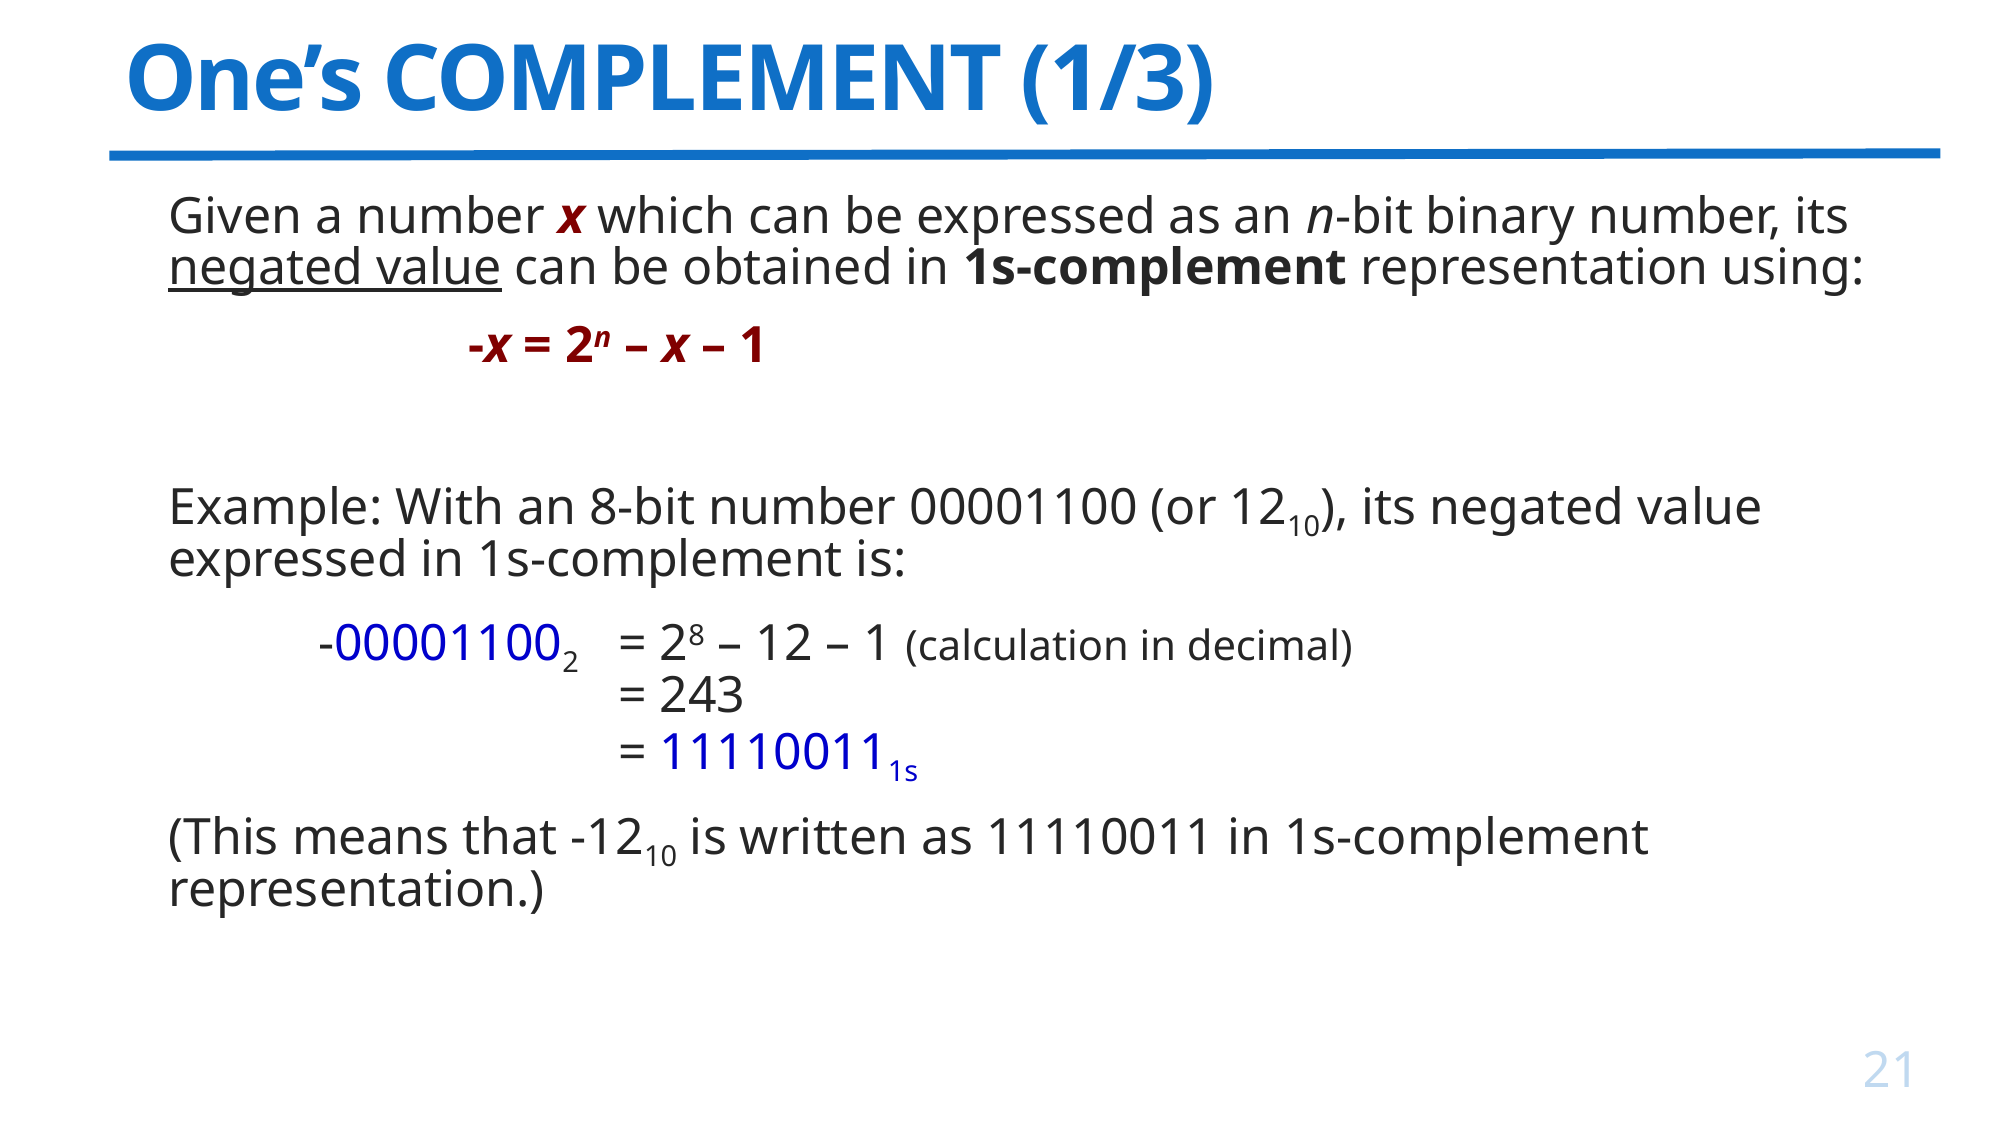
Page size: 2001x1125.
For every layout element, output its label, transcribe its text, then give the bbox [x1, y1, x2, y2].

slide_number 21 [1739, 1050, 1935, 1113]
title One’s COMPLEMENT (1/3) [109, 12, 1877, 154]
list Given a number x which can be expressed as an n-bit binary number, its negated value can be obtained in 1s-complement representation using: -x = 2n – x – 1 Example: With an 8-bit number 00001100 (or 1210), its negated value expressed in 1s-complement is: -000011002 = 28 – 12 – 1 (calculation in decimal) = 243 = 111100111s (This means that -1210 is written as 11110011 in 1s-complement representation.) [138, 185, 1946, 949]
